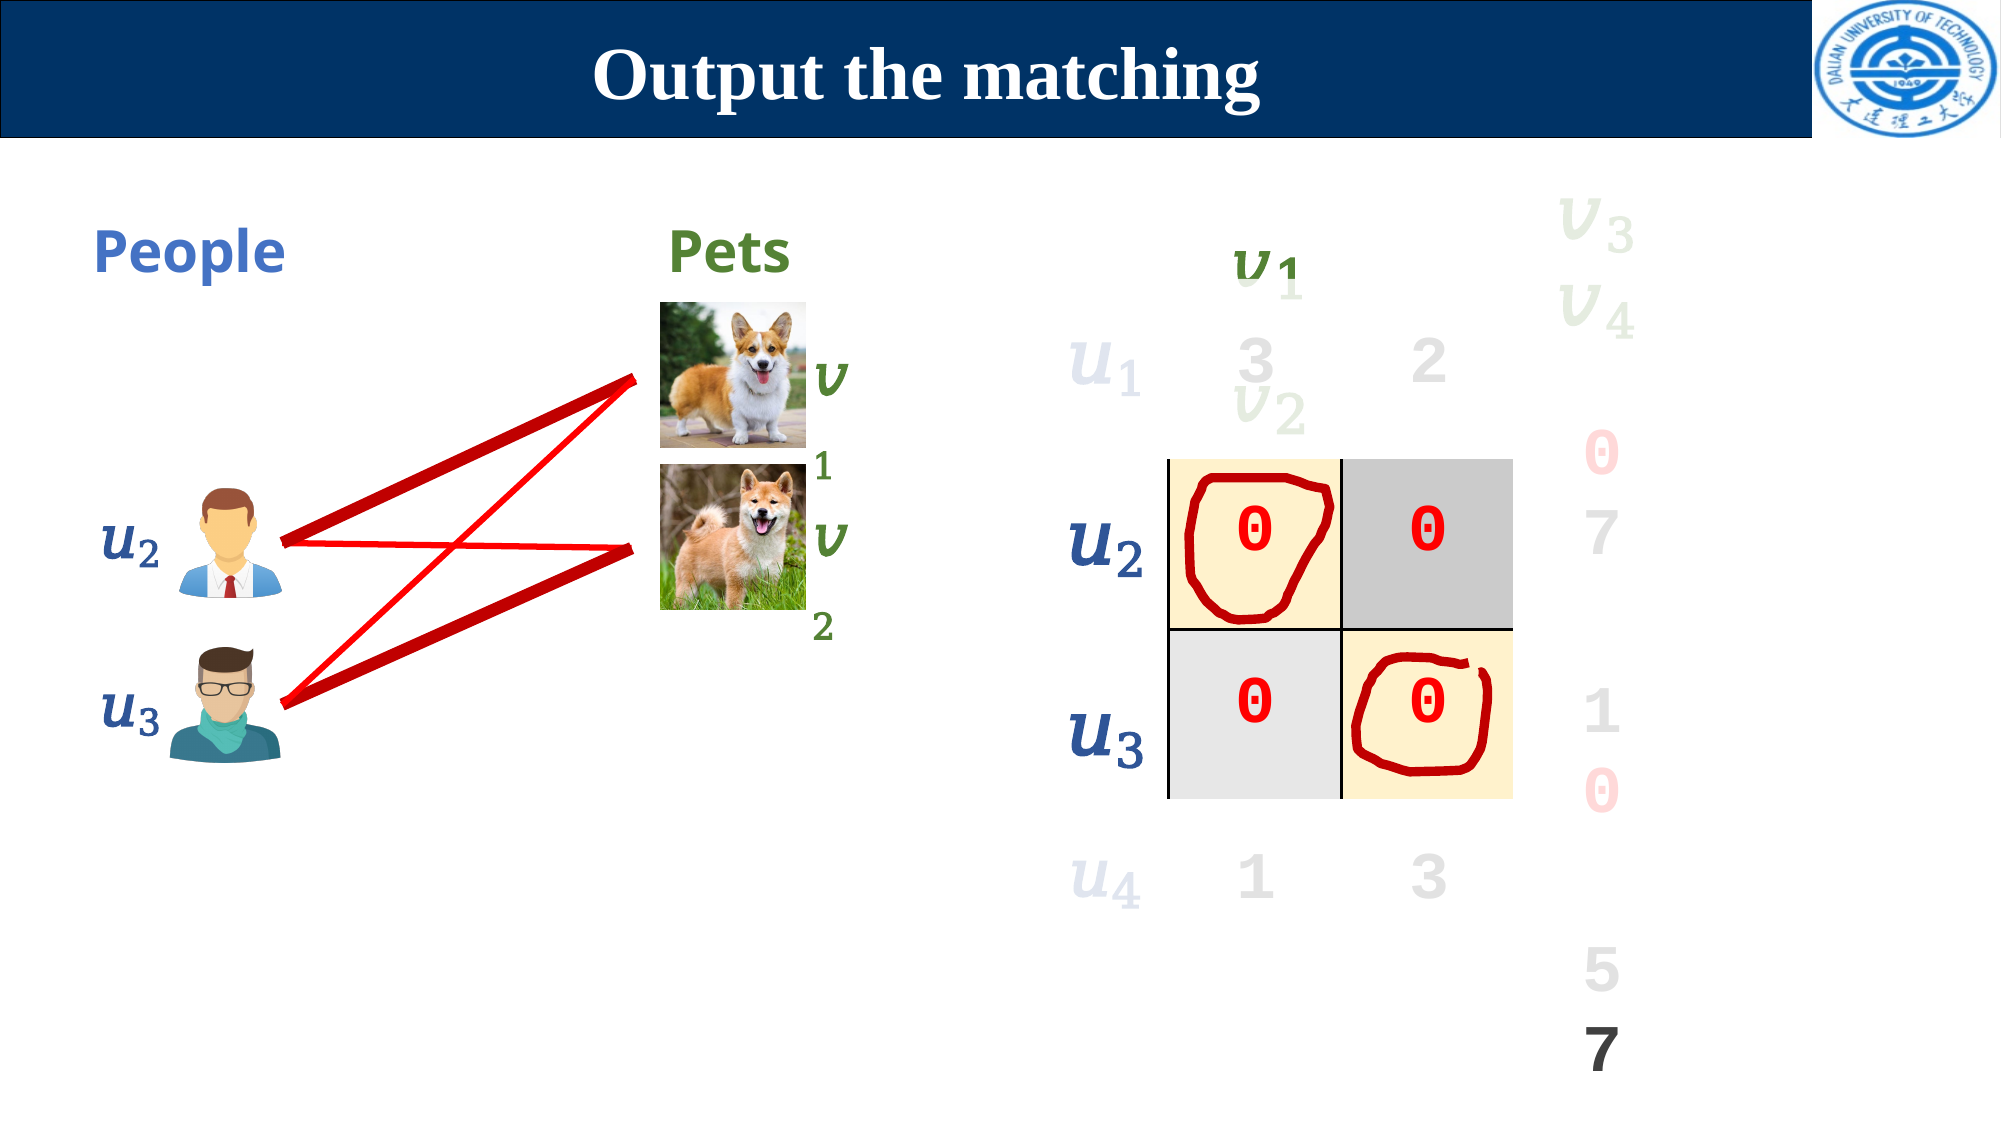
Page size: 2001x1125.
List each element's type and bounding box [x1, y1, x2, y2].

text_box [92, 661, 163, 743]
text_box [90, 212, 289, 285]
picture [659, 464, 806, 610]
text_box [92, 492, 163, 574]
text_box [166, 371, 642, 763]
picture [659, 302, 806, 448]
table_cell [1170, 631, 1340, 799]
text_box [1355, 656, 1488, 772]
text_box [1059, 480, 1147, 777]
picture [1812, 0, 2000, 138]
text_box [806, 334, 873, 486]
text_box [665, 212, 792, 285]
title [50, 0, 1800, 164]
table_header [1170, 459, 1340, 628]
table_header [1343, 459, 1513, 628]
table_cell [1343, 631, 1513, 799]
text_box [1049, 164, 1897, 1125]
text_box [1189, 477, 1330, 620]
text_box [805, 495, 874, 647]
